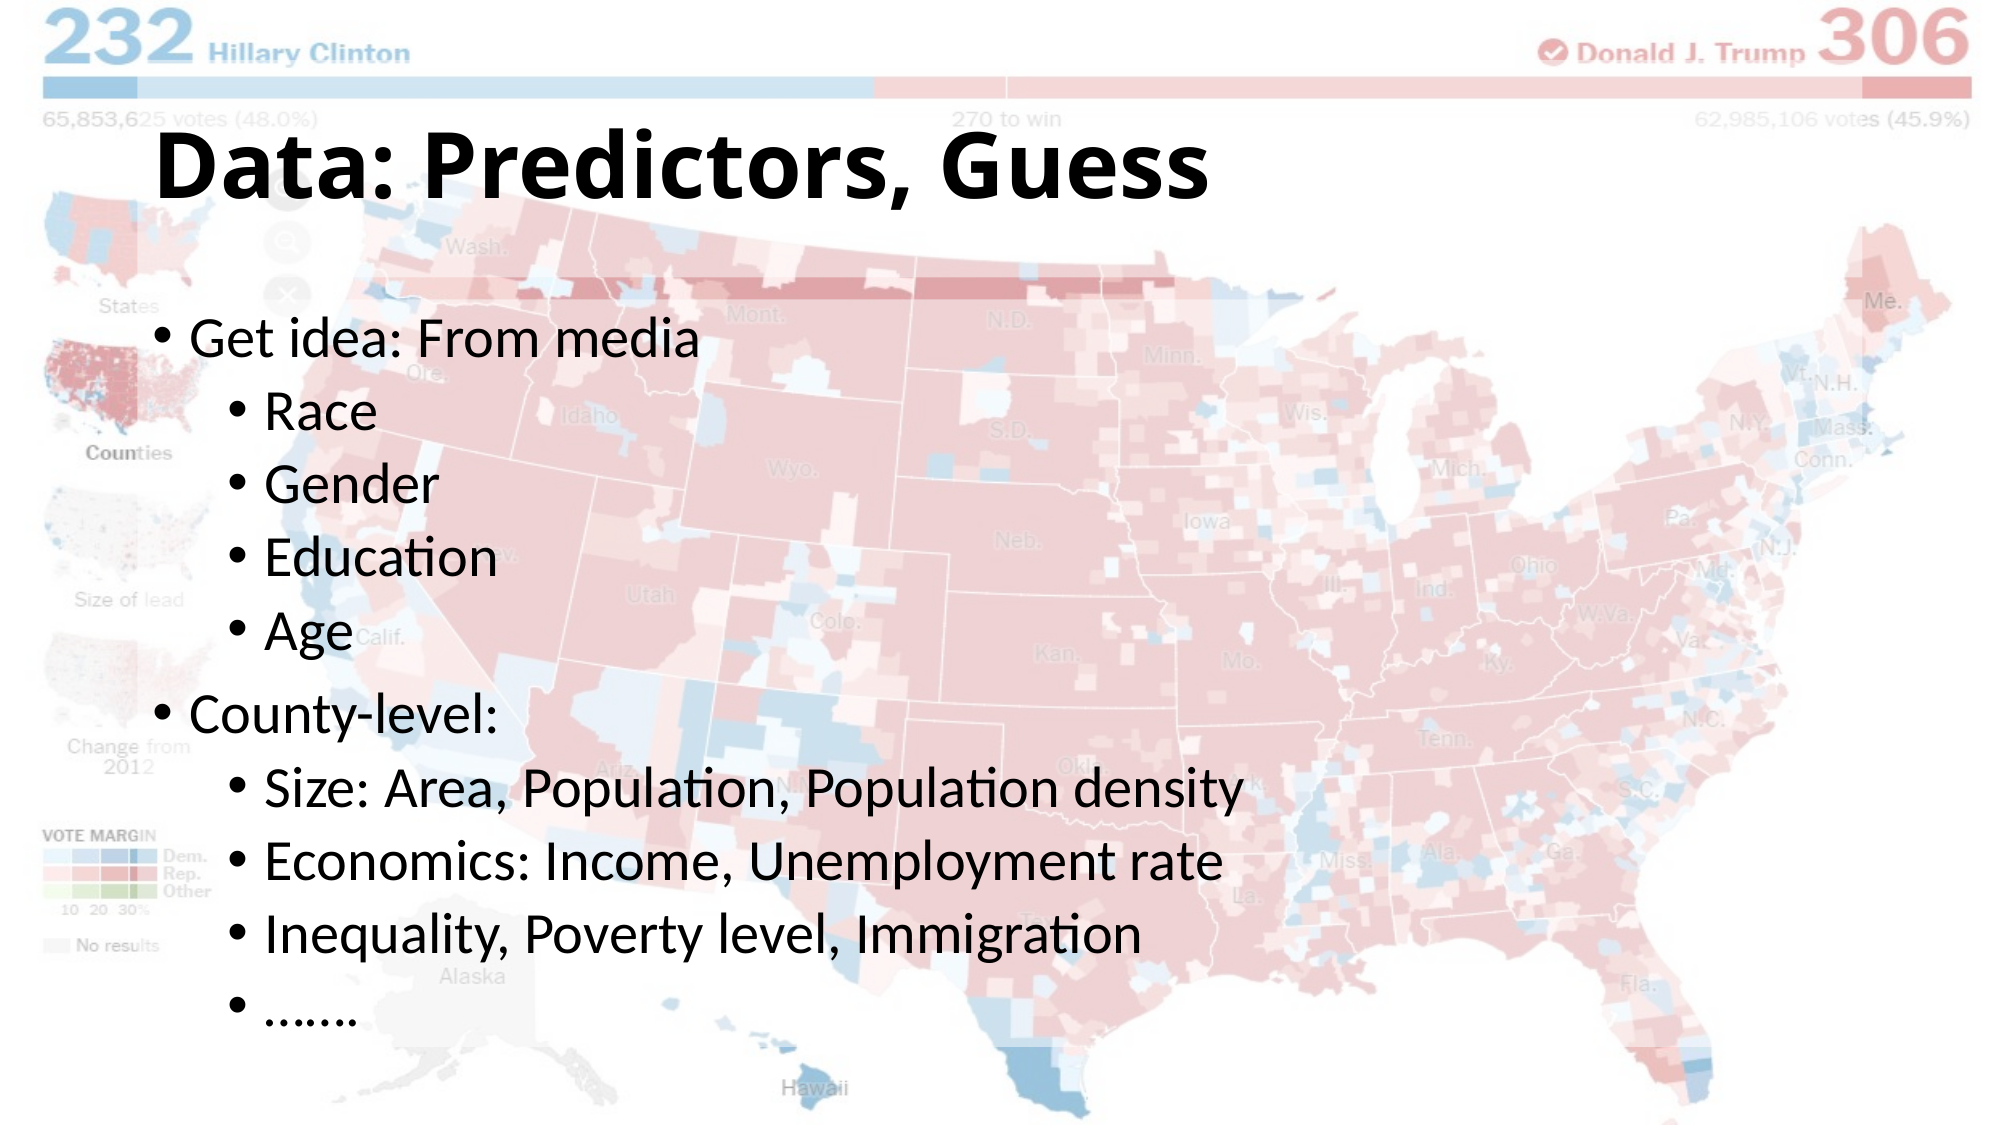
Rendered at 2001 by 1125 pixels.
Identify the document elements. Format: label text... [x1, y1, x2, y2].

title Data: Predictors, Guess [137, 59, 1863, 278]
list Get idea: From media Race Gender Education Age County-level: Size: Area, Population, Population density Economics: Income, Unemployment rate Inequality, Poverty level, Immigration ……. [137, 299, 1863, 1047]
